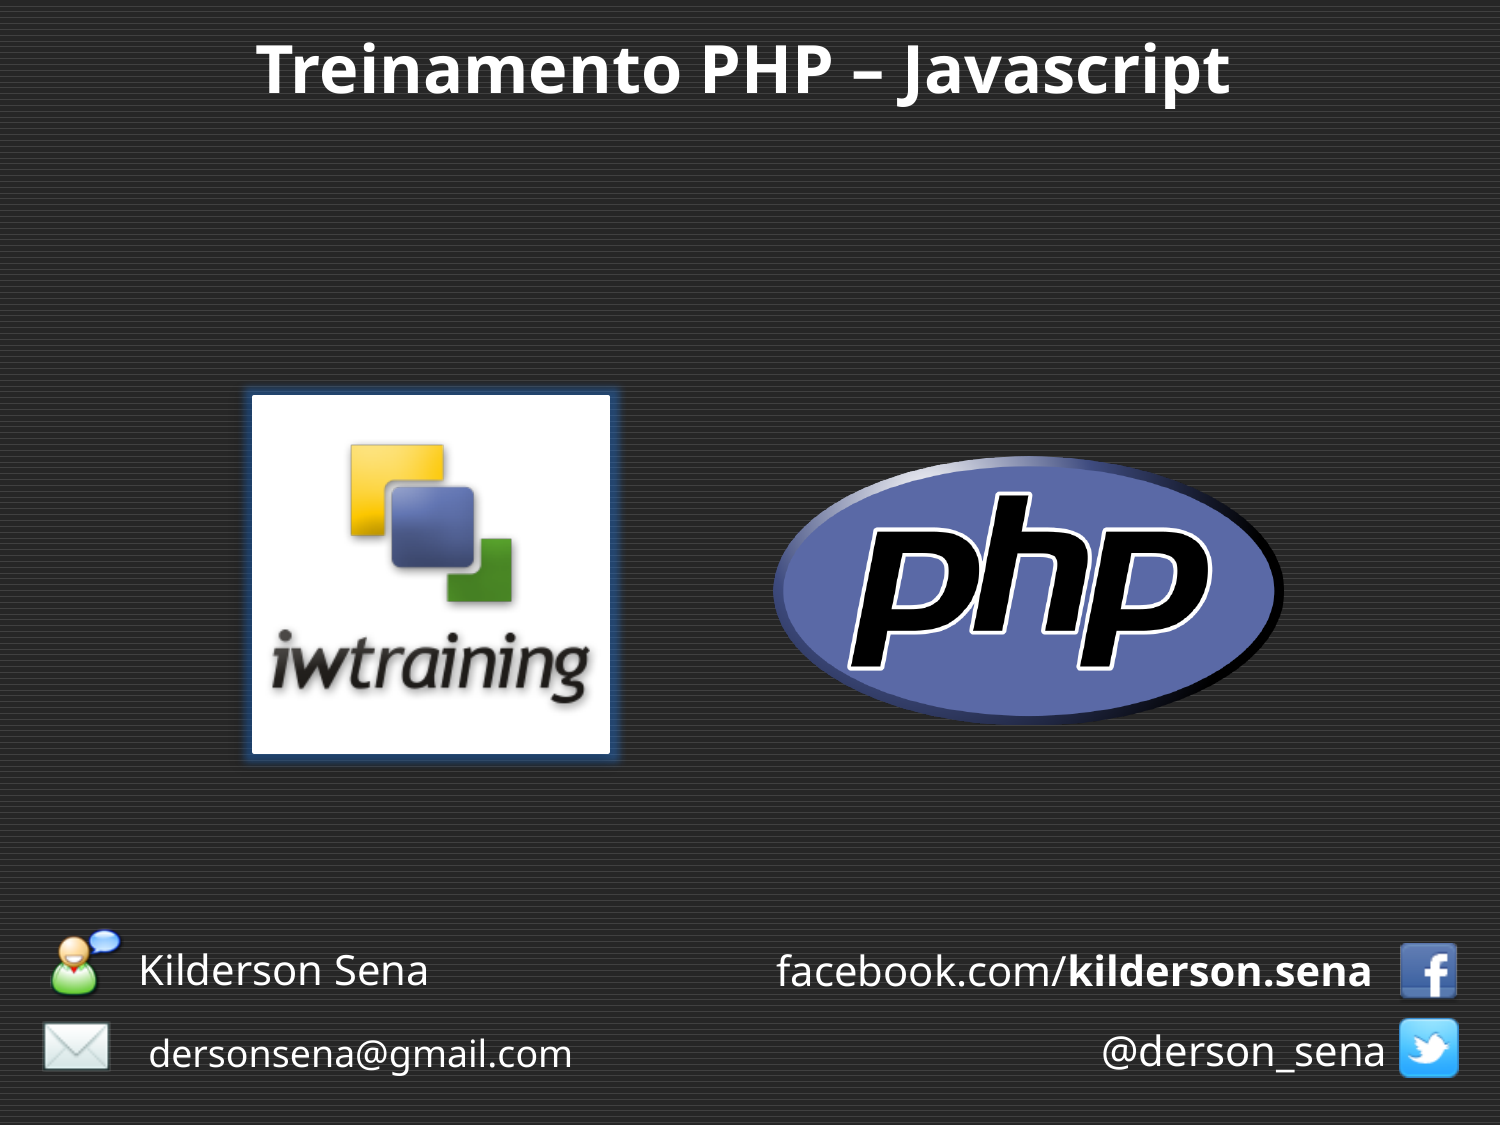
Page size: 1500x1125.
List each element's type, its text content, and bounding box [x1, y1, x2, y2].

text_box Kilderson Sena [129, 936, 455, 1002]
picture [48, 923, 125, 1000]
title Treinamento PHP – Javascript [17, 19, 1471, 220]
text_box @derson_sena [1086, 1017, 1398, 1083]
text_box [252, 395, 610, 754]
text_box dersonsena@gmail.com [133, 1023, 589, 1083]
picture [773, 455, 1284, 725]
picture [265, 439, 601, 717]
picture [1399, 942, 1460, 1003]
text_box facebook.com/kilderson.sena [761, 937, 1412, 1003]
picture [40, 1011, 113, 1083]
picture [1399, 1018, 1460, 1079]
